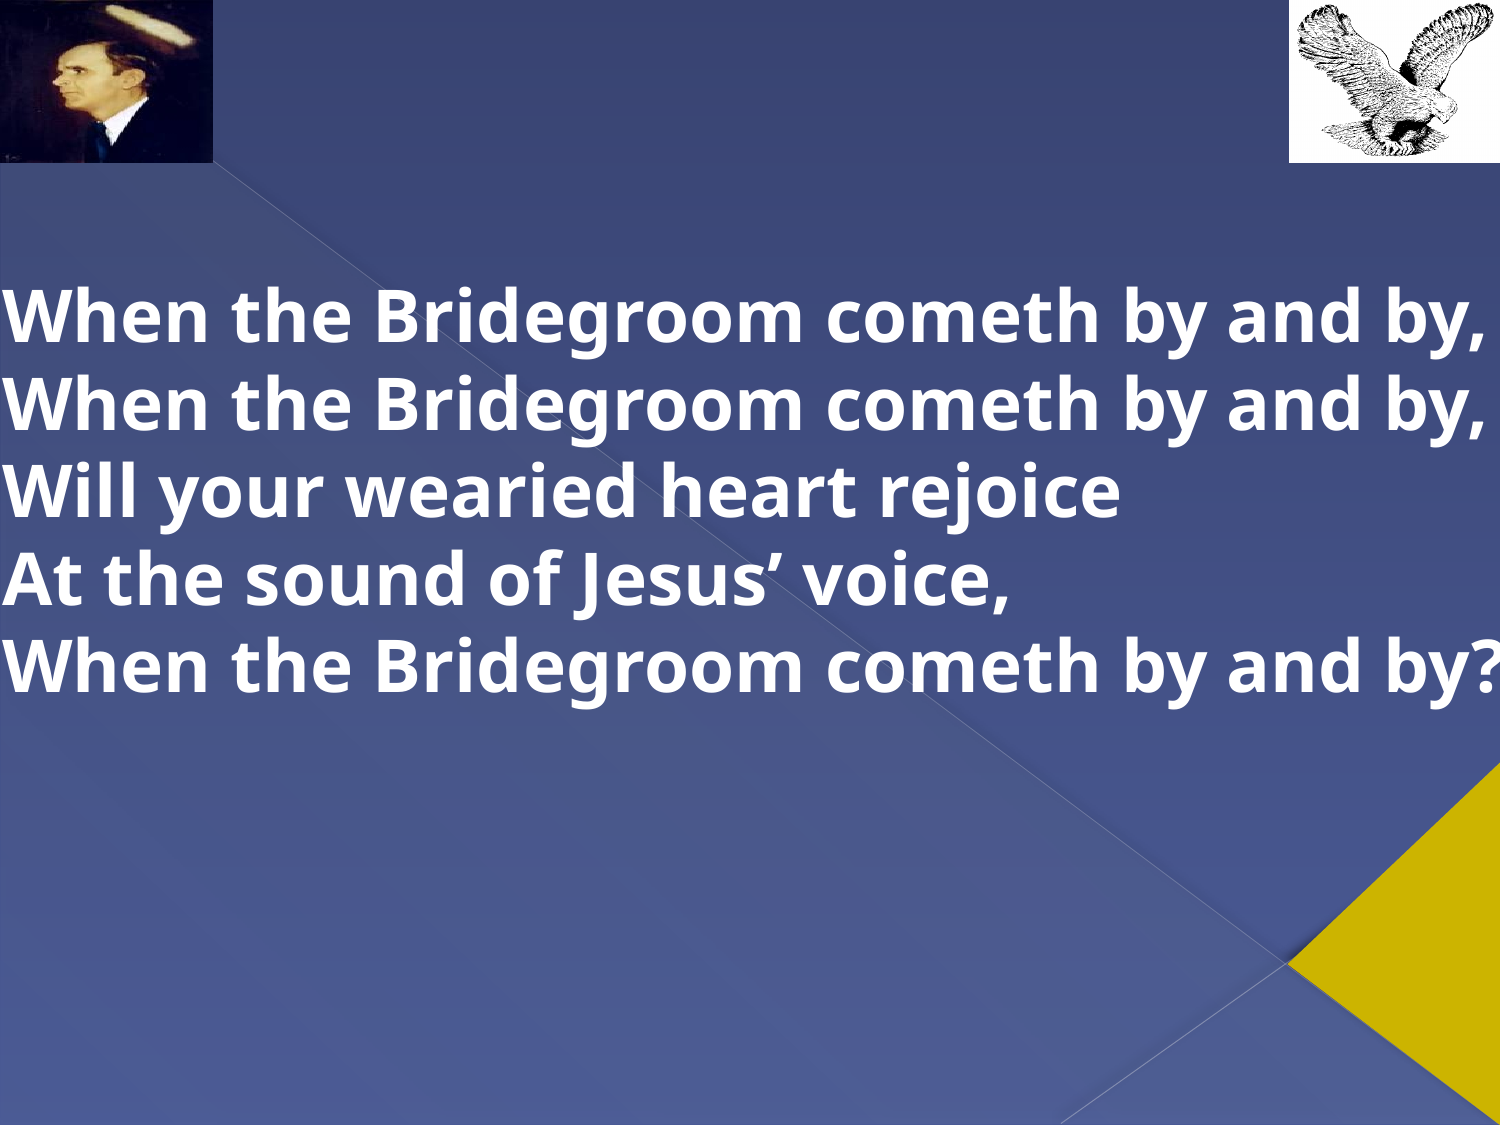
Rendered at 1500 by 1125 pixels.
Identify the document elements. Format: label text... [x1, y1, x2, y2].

picture [1288, 0, 1500, 163]
picture [0, 0, 213, 163]
text_box When the Bridegroom cometh by and by, When the Bridegroom cometh by and by, Will your wearied heart rejoice At the sound of Jesus’ voice, When the Bridegroom cometh by and by? [0, 262, 1500, 715]
text_box [1285, 760, 1500, 1125]
